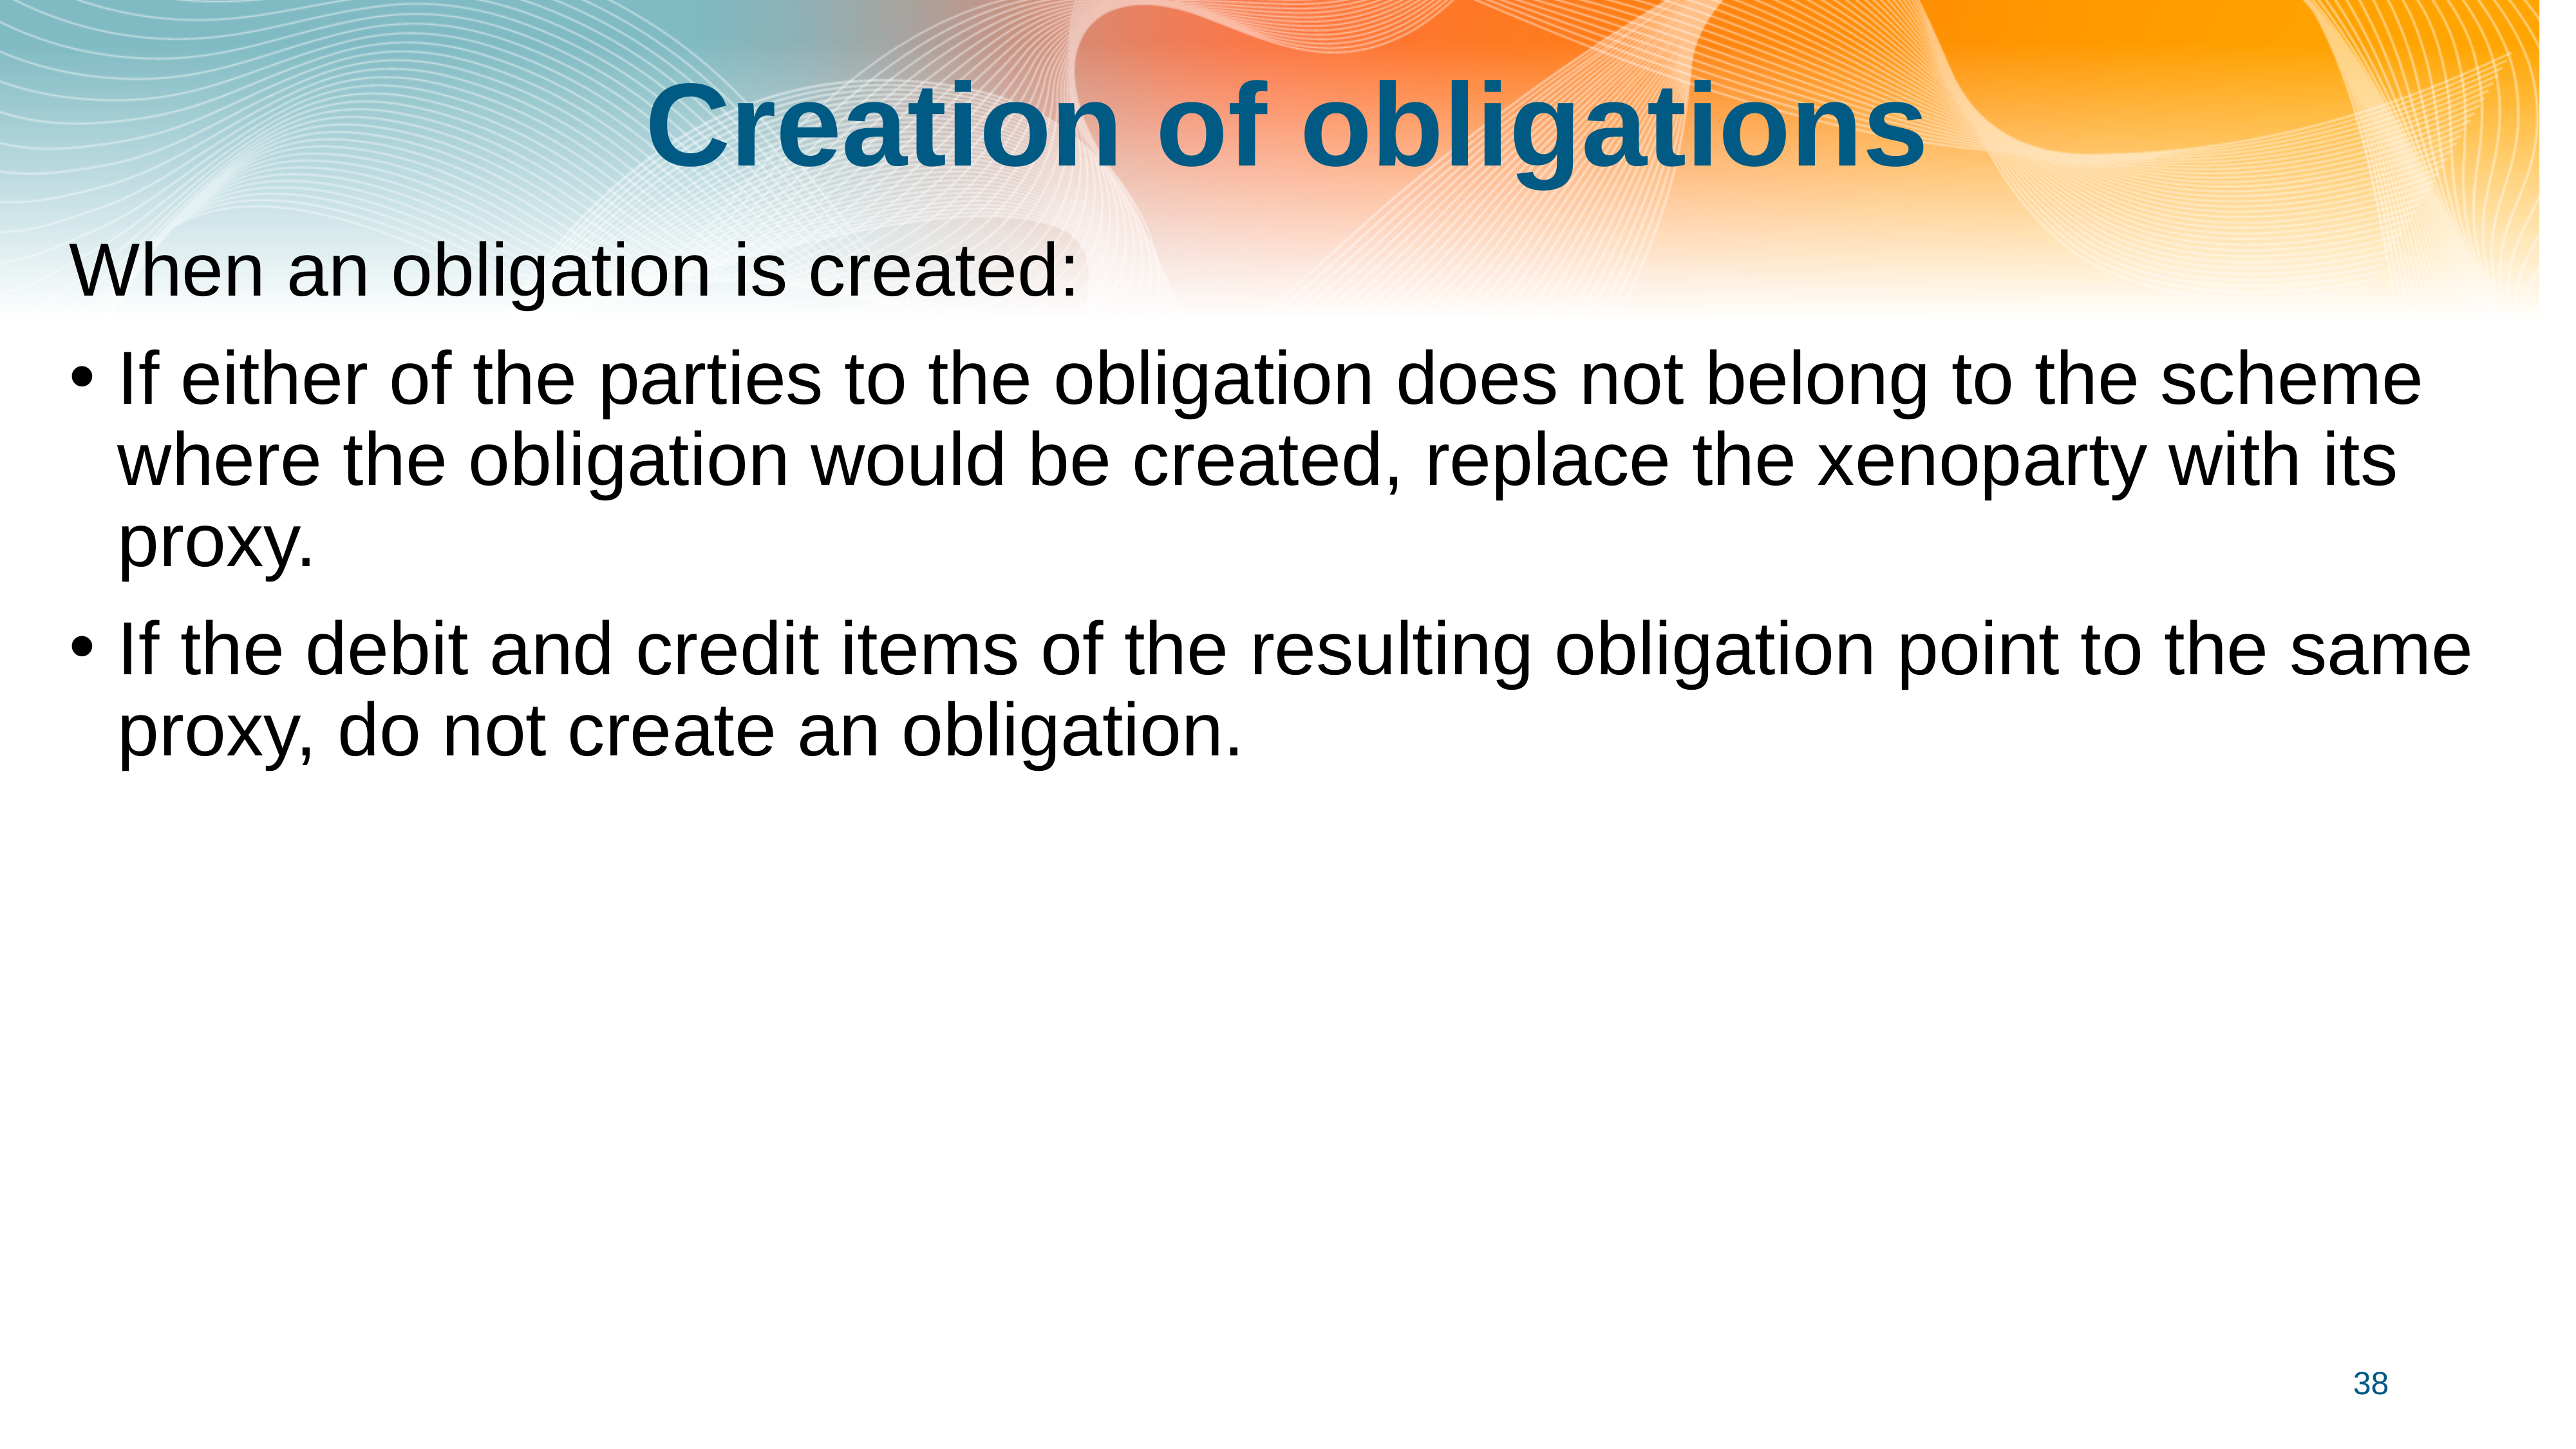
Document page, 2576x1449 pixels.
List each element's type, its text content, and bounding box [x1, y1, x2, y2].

picture [0, 0, 2540, 1417]
slide_number 38 [1819, 1343, 2399, 1421]
title Creation of obligations [60, 48, 2516, 207]
list When an obligation is created: If either of the parties to the obligation does not belong to the scheme where the obligation would be created, replace the xenoparty with its proxy. If the debit and credit items of the resulting obligation point to the same proxy, do not create an obligation. [60, 226, 2516, 1305]
